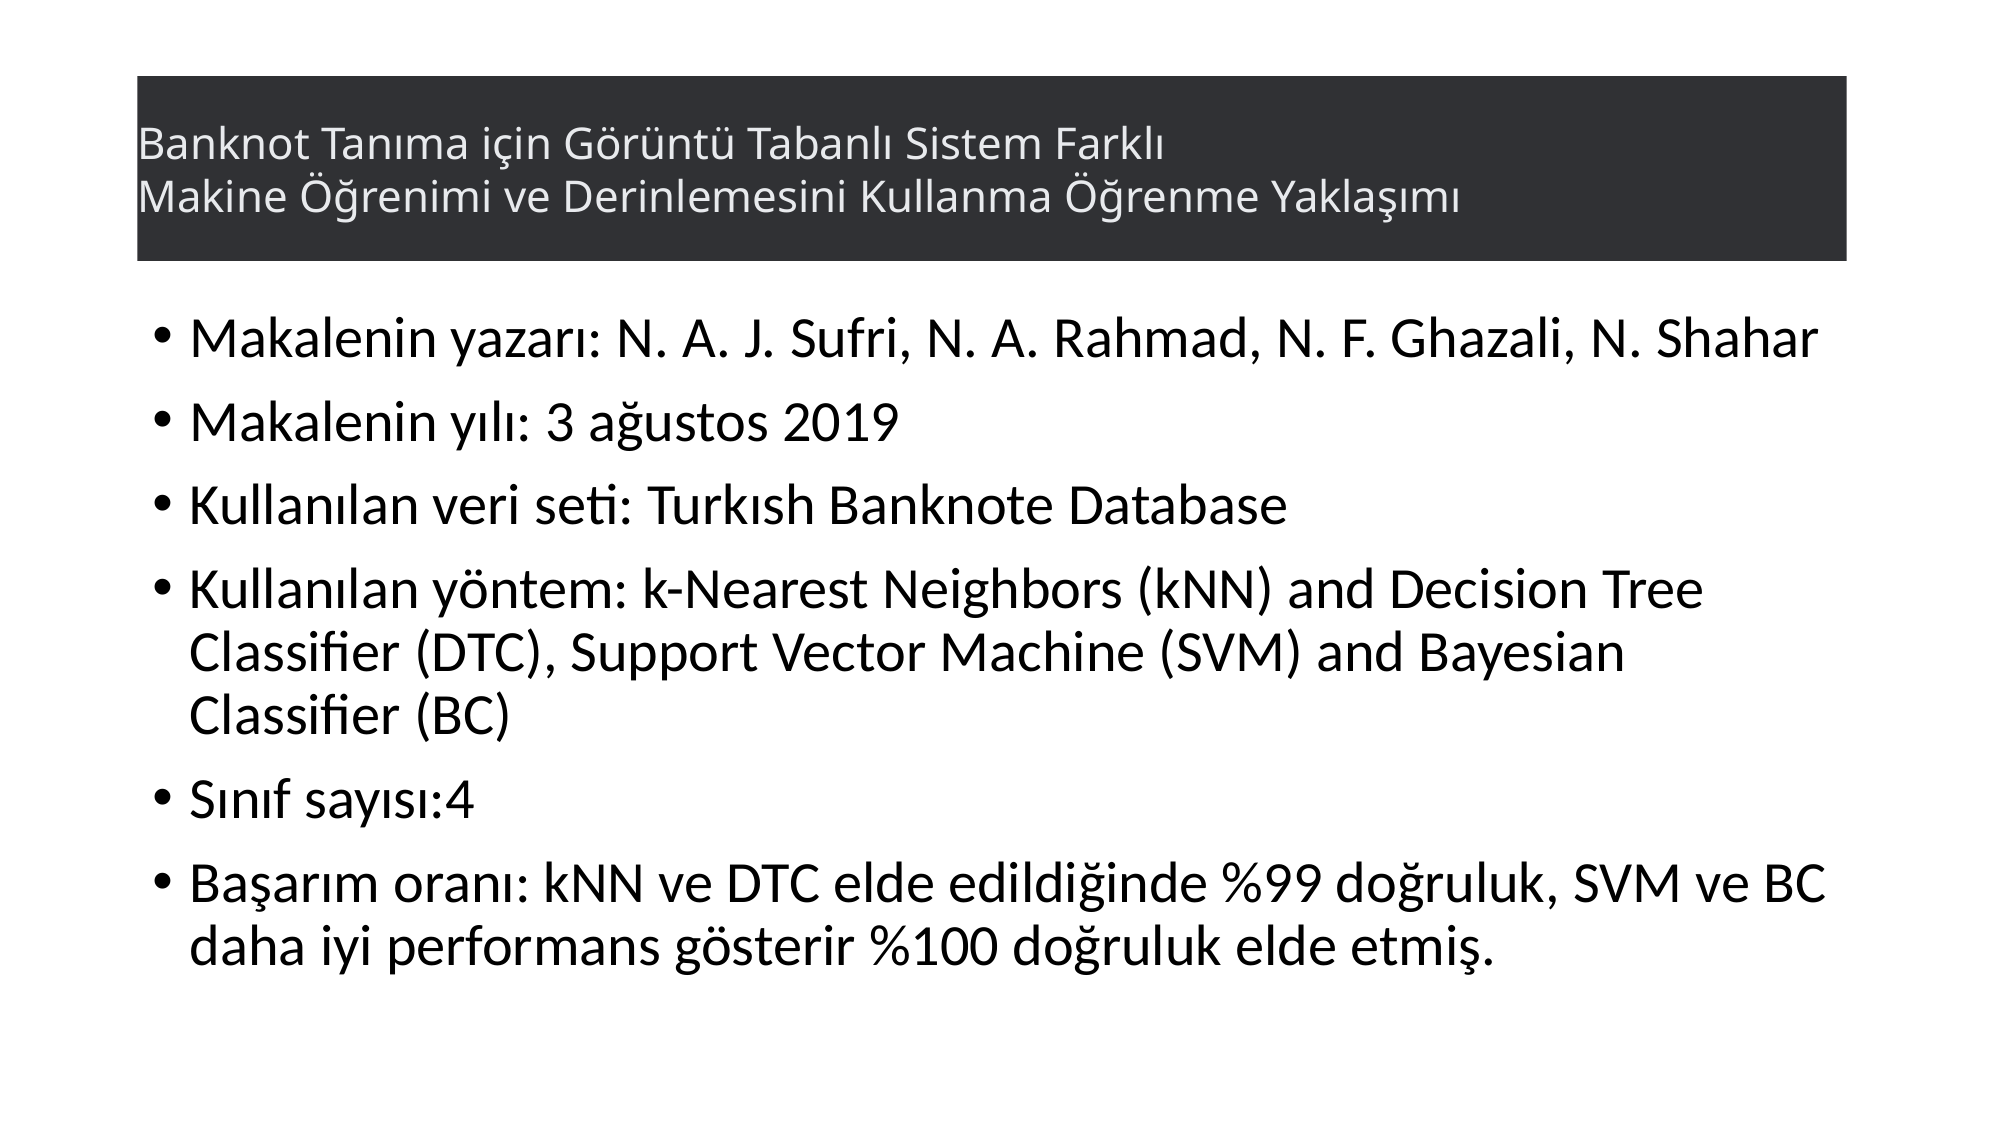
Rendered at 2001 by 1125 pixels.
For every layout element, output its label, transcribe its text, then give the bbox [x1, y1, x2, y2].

title Banknot Tanıma için Görüntü Tabanlı Sistem Farklı Makine Öğrenimi ve Derinlemesini Kullanma Öğrenme Yaklaşımı [137, 76, 1847, 261]
list Makalenin yazarı: N. A. J. Sufri, N. A. Rahmad, N. F. Ghazali, N. Shahar Makalenin yılı: 3 ağustos 2019 Kullanılan veri seti: Turkısh Banknote Database Kullanılan yöntem: k-Nearest Neighbors (kNN) and Decision Tree Classifier (DTC), Support Vector Machine (SVM) and Bayesian Classifier (BC) Sınıf sayısı:4 Başarım oranı: kNN ve DTC elde edildiğinde %99 doğruluk, SVM ve BC daha iyi performans gösterir %100 doğruluk elde etmiş. [137, 299, 1863, 1014]
